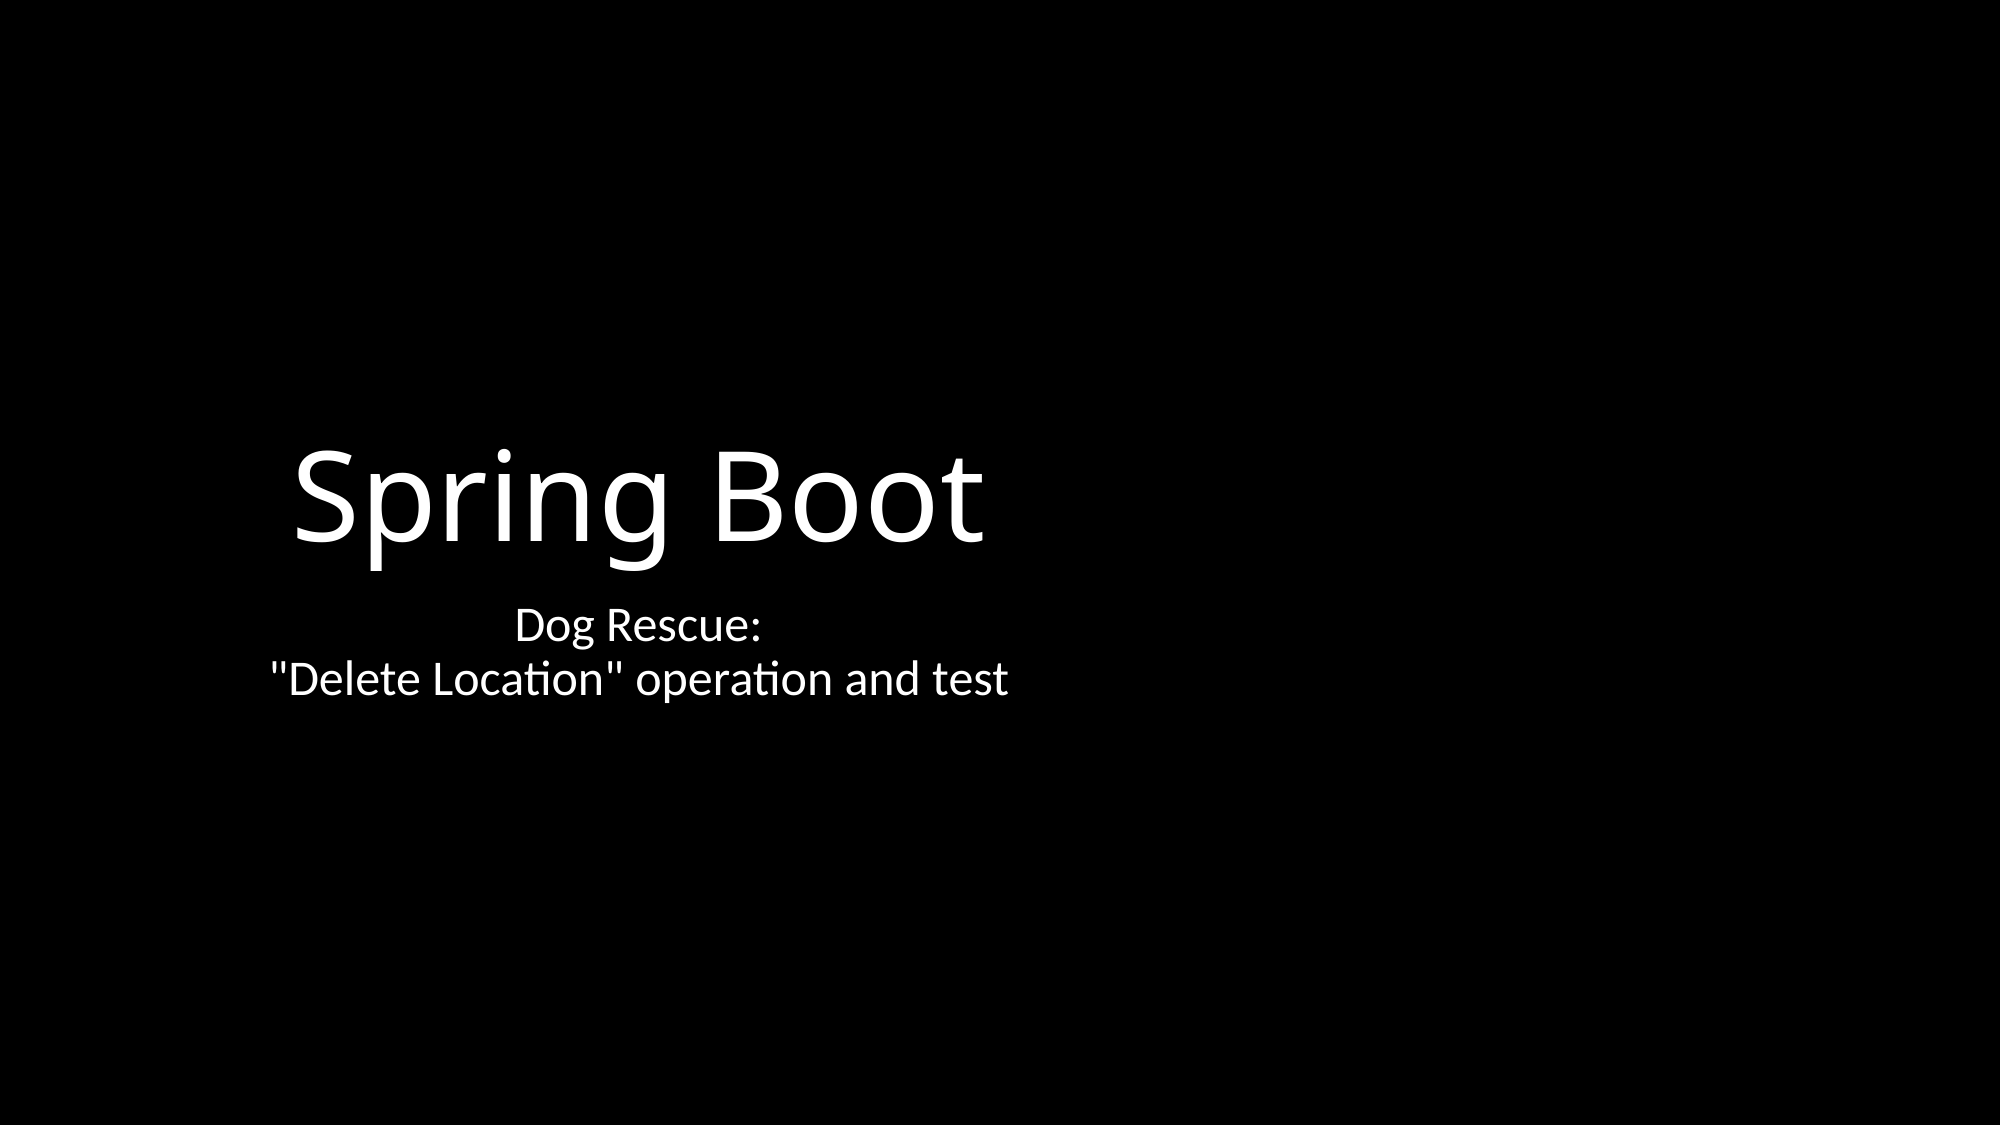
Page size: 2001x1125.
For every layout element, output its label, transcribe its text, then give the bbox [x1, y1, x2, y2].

title Spring Boot [249, 184, 1028, 576]
subtitle Dog Rescue: "Delete Location" operation and test [249, 590, 1028, 863]
